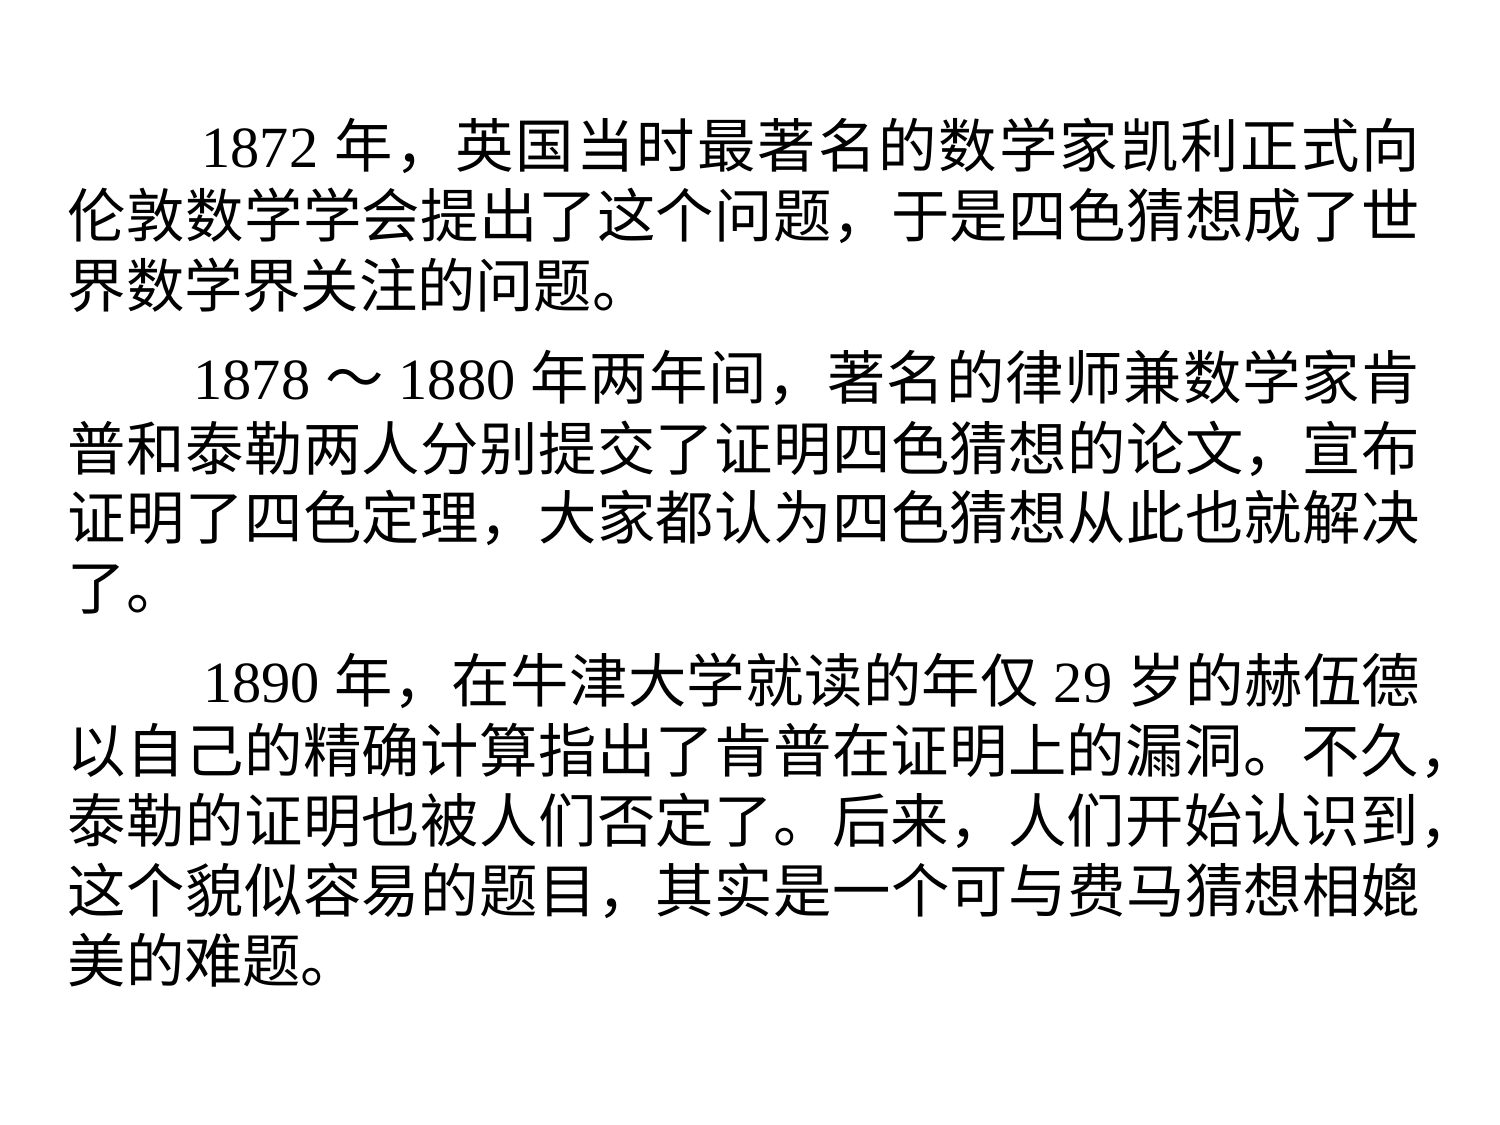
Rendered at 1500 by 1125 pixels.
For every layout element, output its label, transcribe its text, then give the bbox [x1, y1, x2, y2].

text_box 1872年，英国当时最著名的数学家凯利正式向伦敦数学学会提出了这个问题，于是四色猜想成了世界数学界关注的问题。 1878～1880年两年间，著名的律师兼数学家肯普和泰勒两人分别提交了证明四色猜想的论文，宣布证明了四色定理，大家都认为四色猜想从此也就解决了。 1890年，在牛津大学就读的年仅29岁的赫伍德以自己的精确计算指出了肯普在证明上的漏洞。不久，泰勒的证明也被人们否定了。后来，人们开始认识到，这个貌似容易的题目，其实是一个可与费马猜想相媲美的难题。 [53, 101, 1436, 1002]
